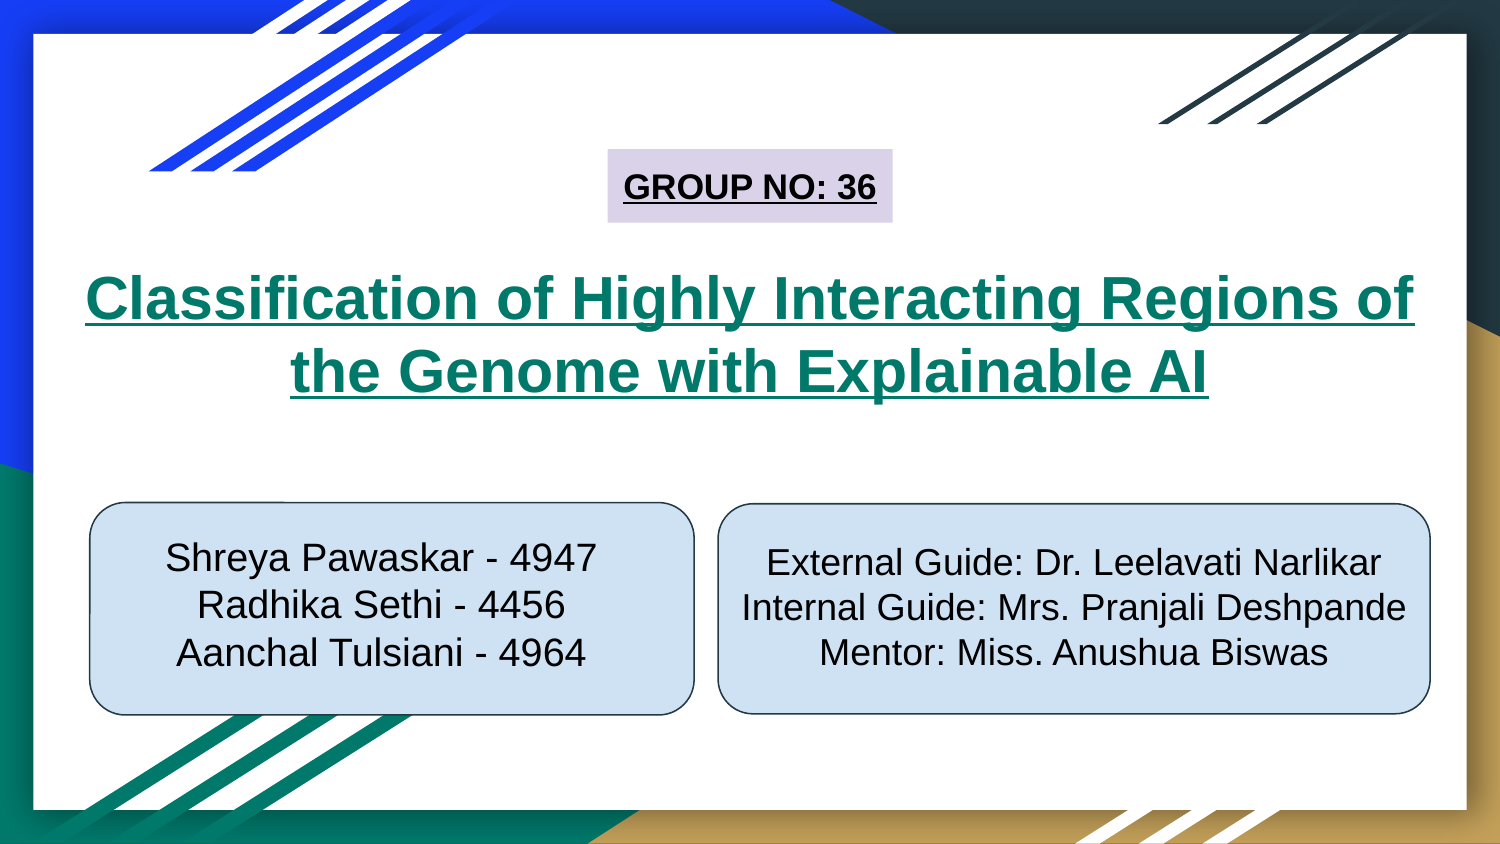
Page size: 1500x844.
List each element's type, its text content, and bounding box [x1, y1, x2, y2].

text_box [96, 701, 687, 715]
text_box [96, 502, 688, 517]
subtitle External Guide: Dr. Leelavati Narlikar Internal Guide: Mrs. Pranjali Deshpande Mentor: Miss. Anushua Biswas [718, 523, 1431, 695]
title Classification of Highly Interacting Regions of the Genome with Explainable AI [40, 222, 1460, 441]
text_box [721, 503, 1427, 523]
subtitle GROUP NO: 36 [607, 149, 893, 223]
subtitle Shreya Pawaskar - 4947 Radhika Sethi - 4456 Aanchal Tulsiani - 4964 [68, 517, 695, 701]
text_box [722, 695, 1427, 714]
